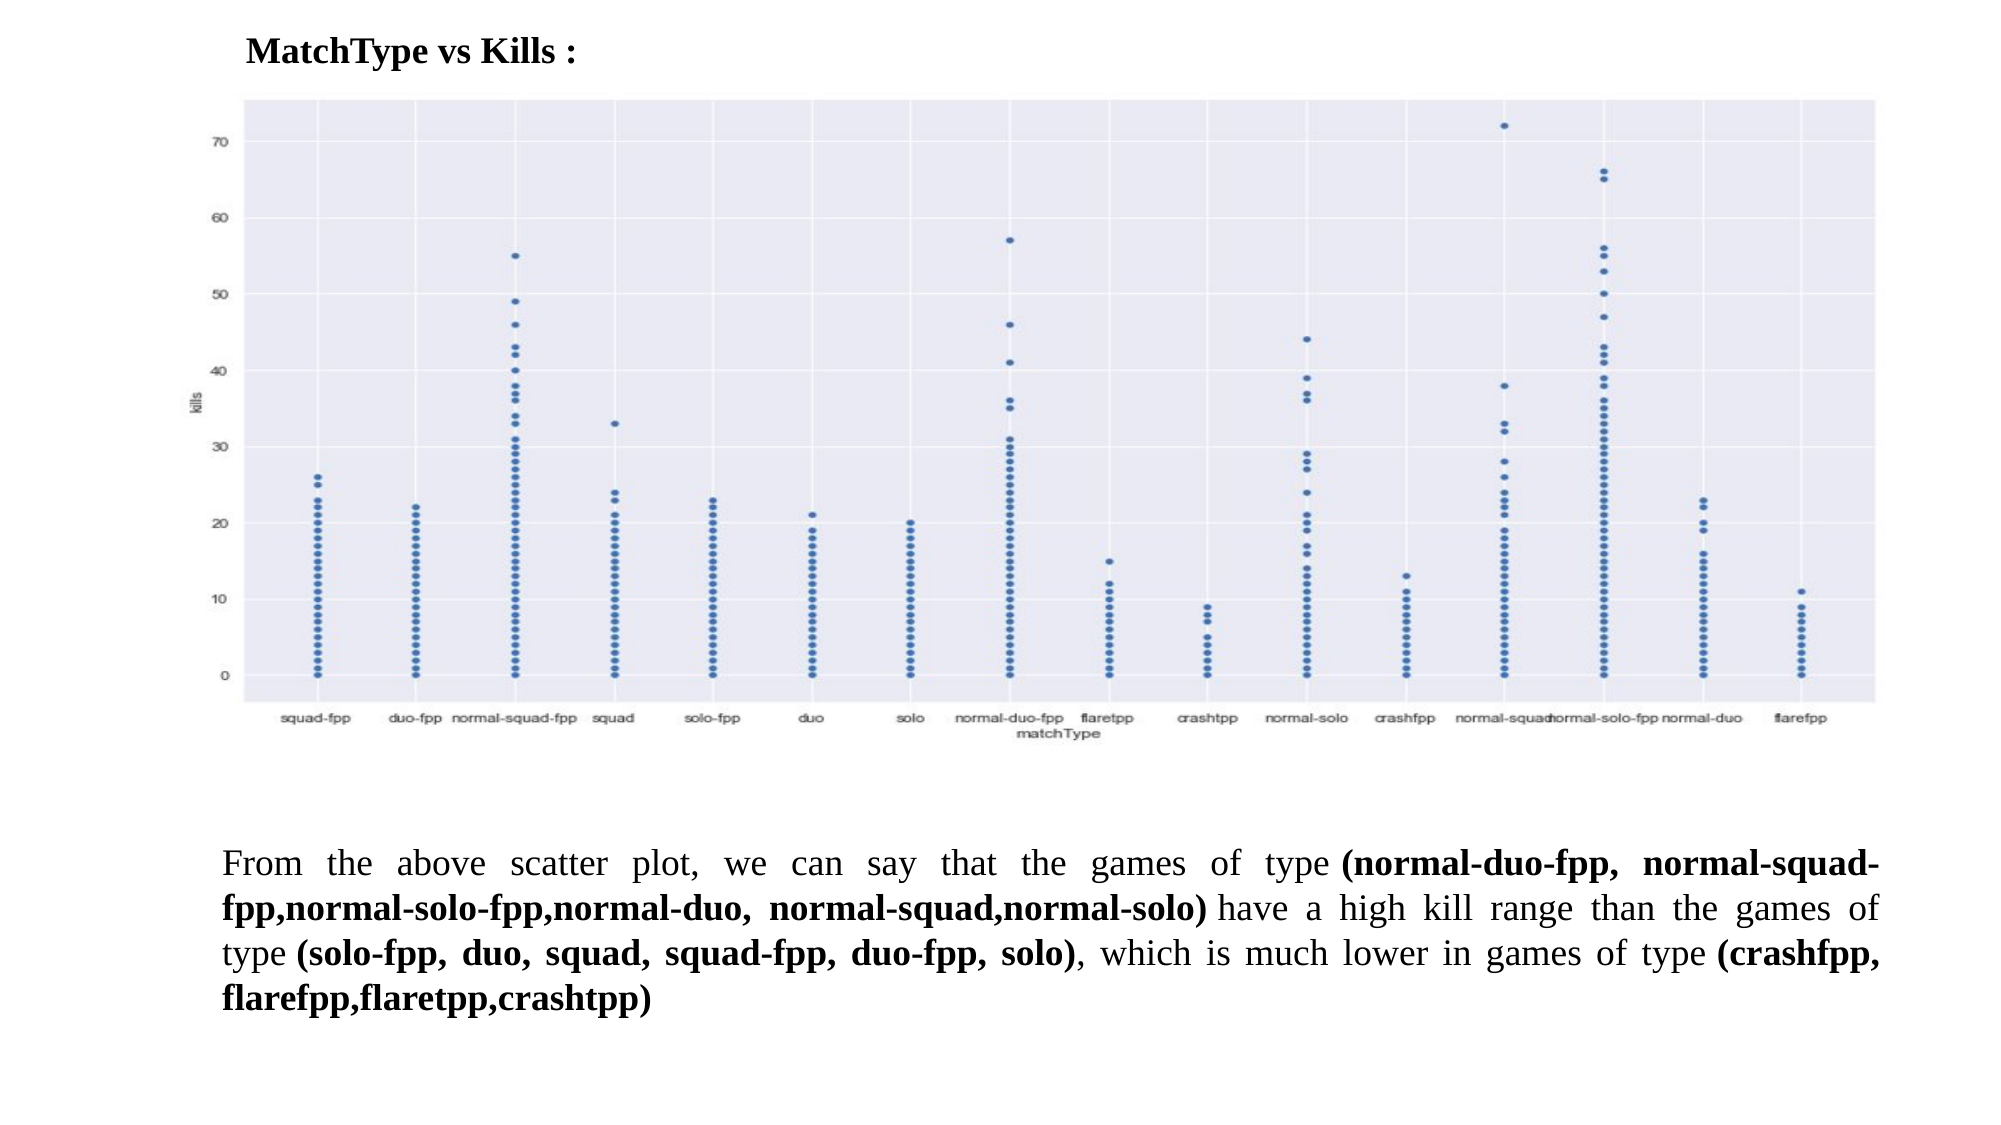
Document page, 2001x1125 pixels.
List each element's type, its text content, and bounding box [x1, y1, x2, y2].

picture [180, 91, 1886, 748]
text_box MatchType vs Kills : [230, 19, 596, 79]
text_box From the above scatter plot, we can say that the games of type (normal-duo-fpp, normal-squad-fpp,normal-solo-fpp,normal-duo, normal-squad,normal-solo) have a high kill range than the games of type (solo-fpp, duo, squad, squad-fpp, duo-fpp, solo), which is much lower in games of type (crashfpp, flarefpp,flaretpp,crashtpp) [207, 830, 1896, 1026]
